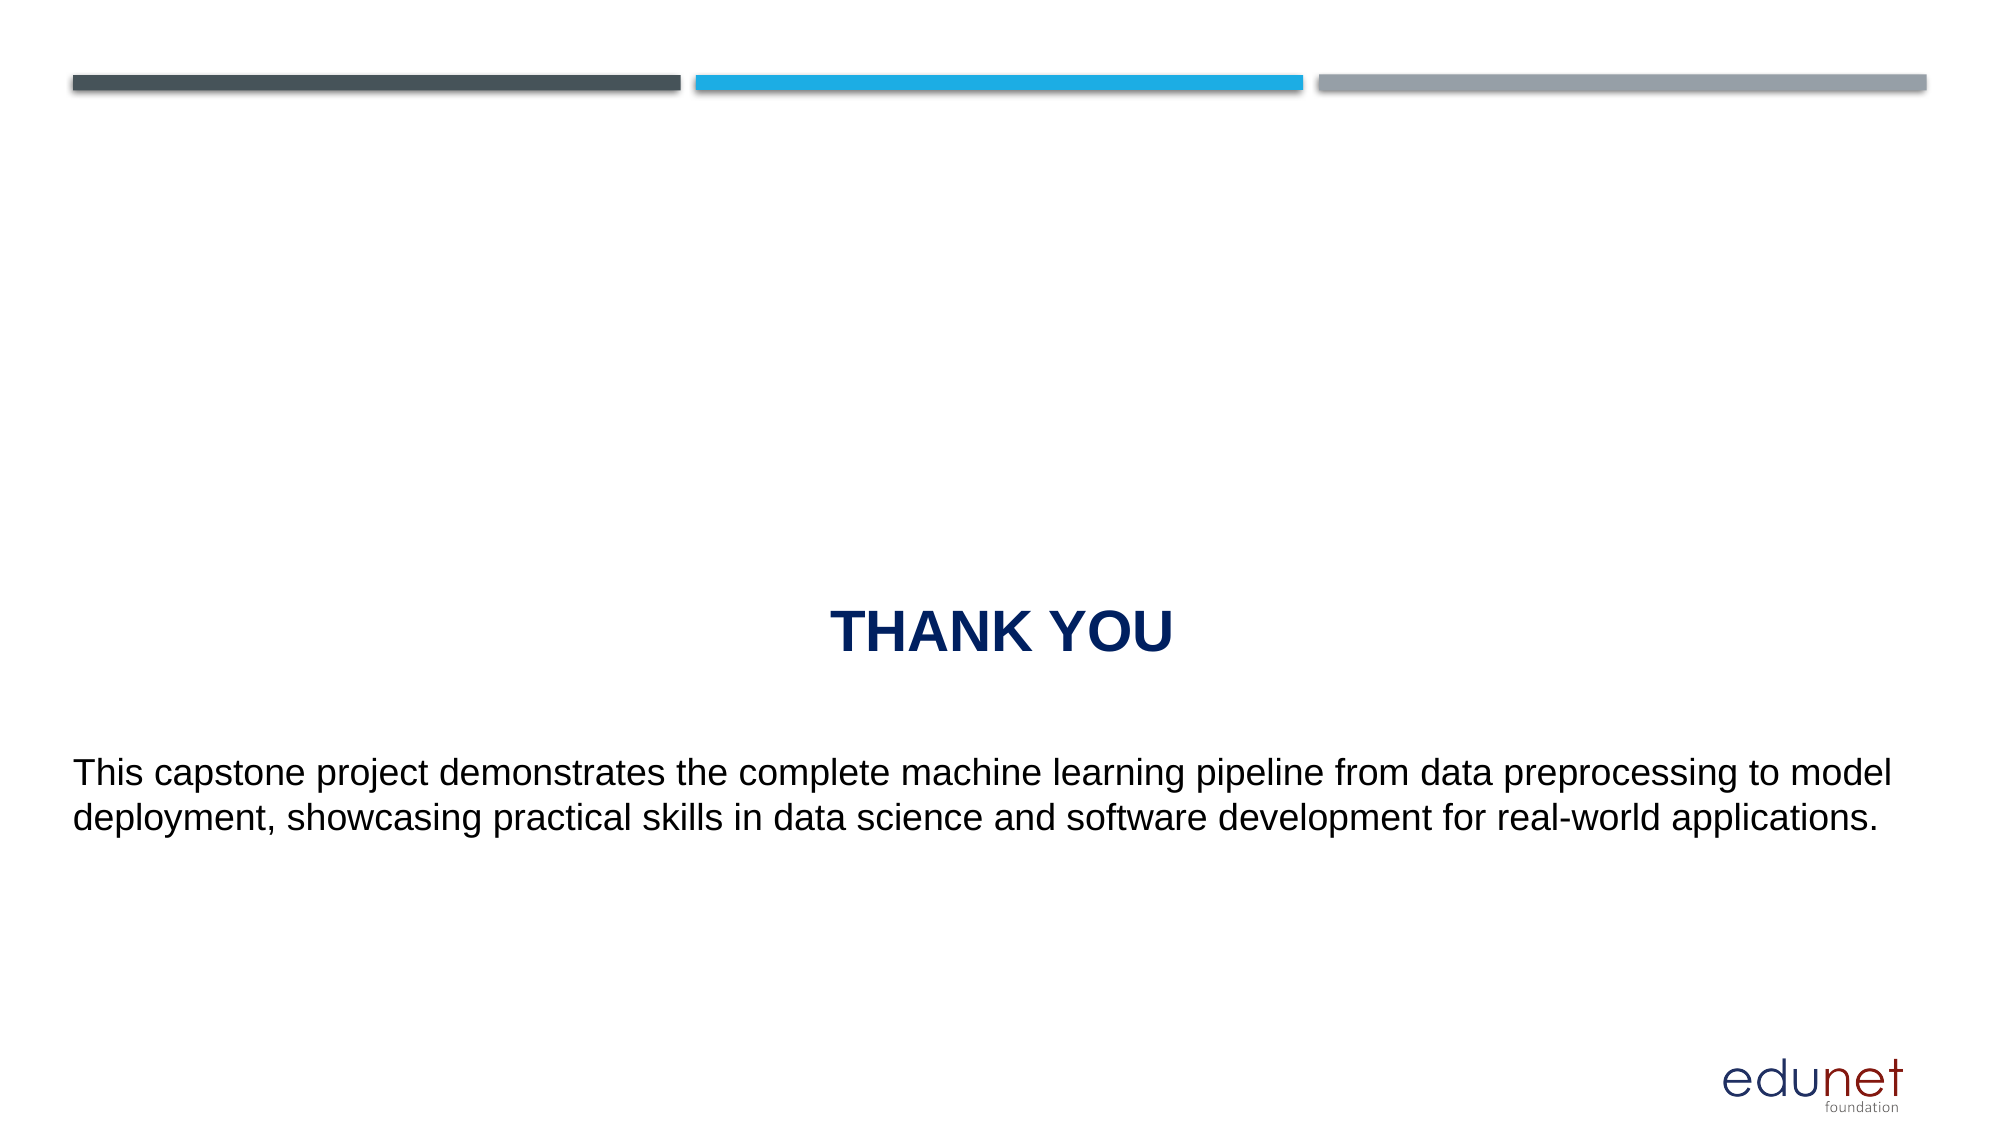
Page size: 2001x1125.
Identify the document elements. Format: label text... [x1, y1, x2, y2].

picture [1719, 1056, 1905, 1116]
title THANK YOU [240, 453, 1766, 672]
text_box This capstone project demonstrates the complete machine learning pipeline from data preprocessing to model deployment, showcasing practical skills in data science and software development for real-world applications. [58, 740, 1912, 840]
